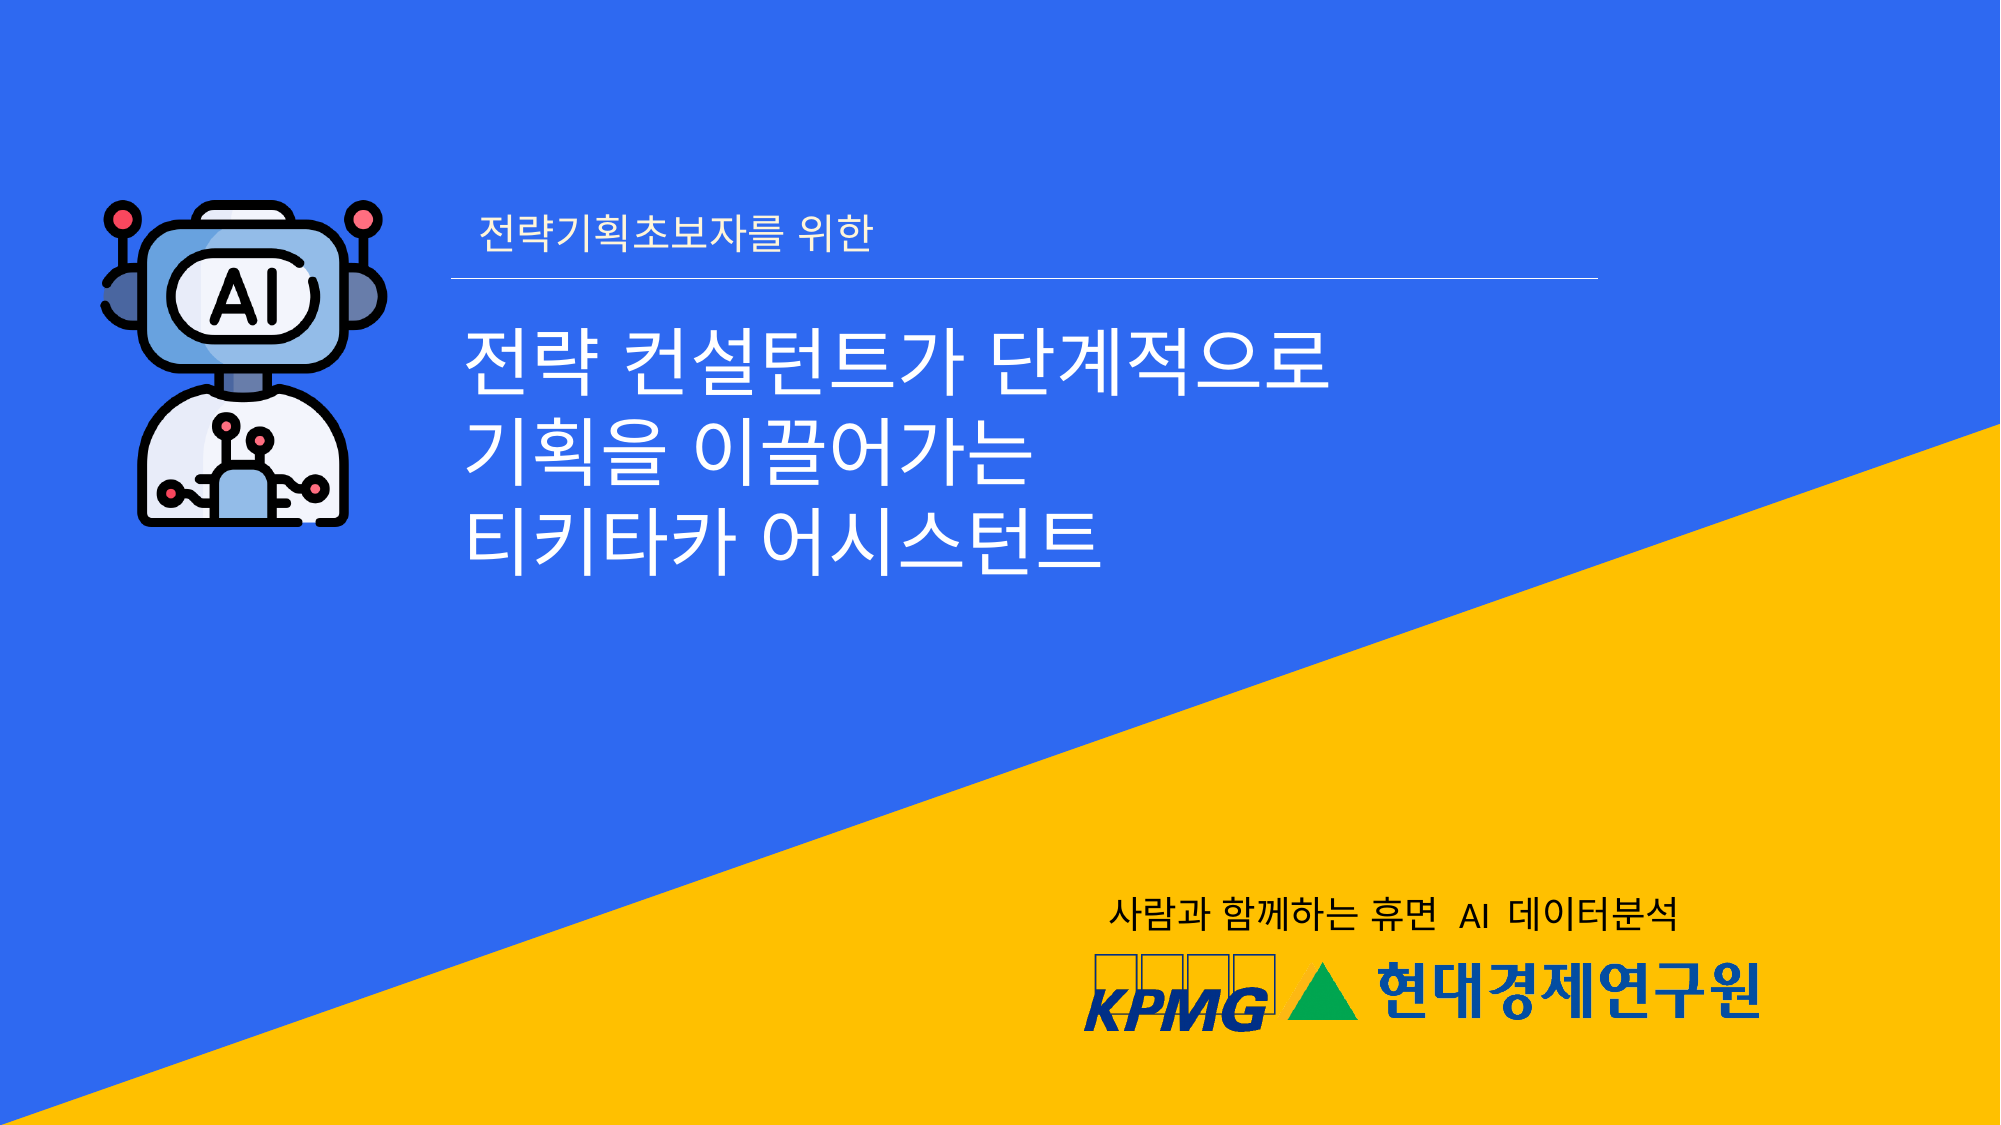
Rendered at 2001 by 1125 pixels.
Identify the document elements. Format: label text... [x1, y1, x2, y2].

text_box 사람과 함께하는 휴면 AI 데이터분석 [1093, 884, 1696, 944]
text_box 전략기획초보자를 위한 [463, 200, 890, 266]
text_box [1081, 951, 1759, 1034]
text_box [0, 0, 2000, 1125]
text_box 전략 컨설턴트가 단계적으로 기획을 이끌어가는 티키타카 어시스턴트 [448, 308, 1369, 593]
picture [80, 200, 407, 527]
